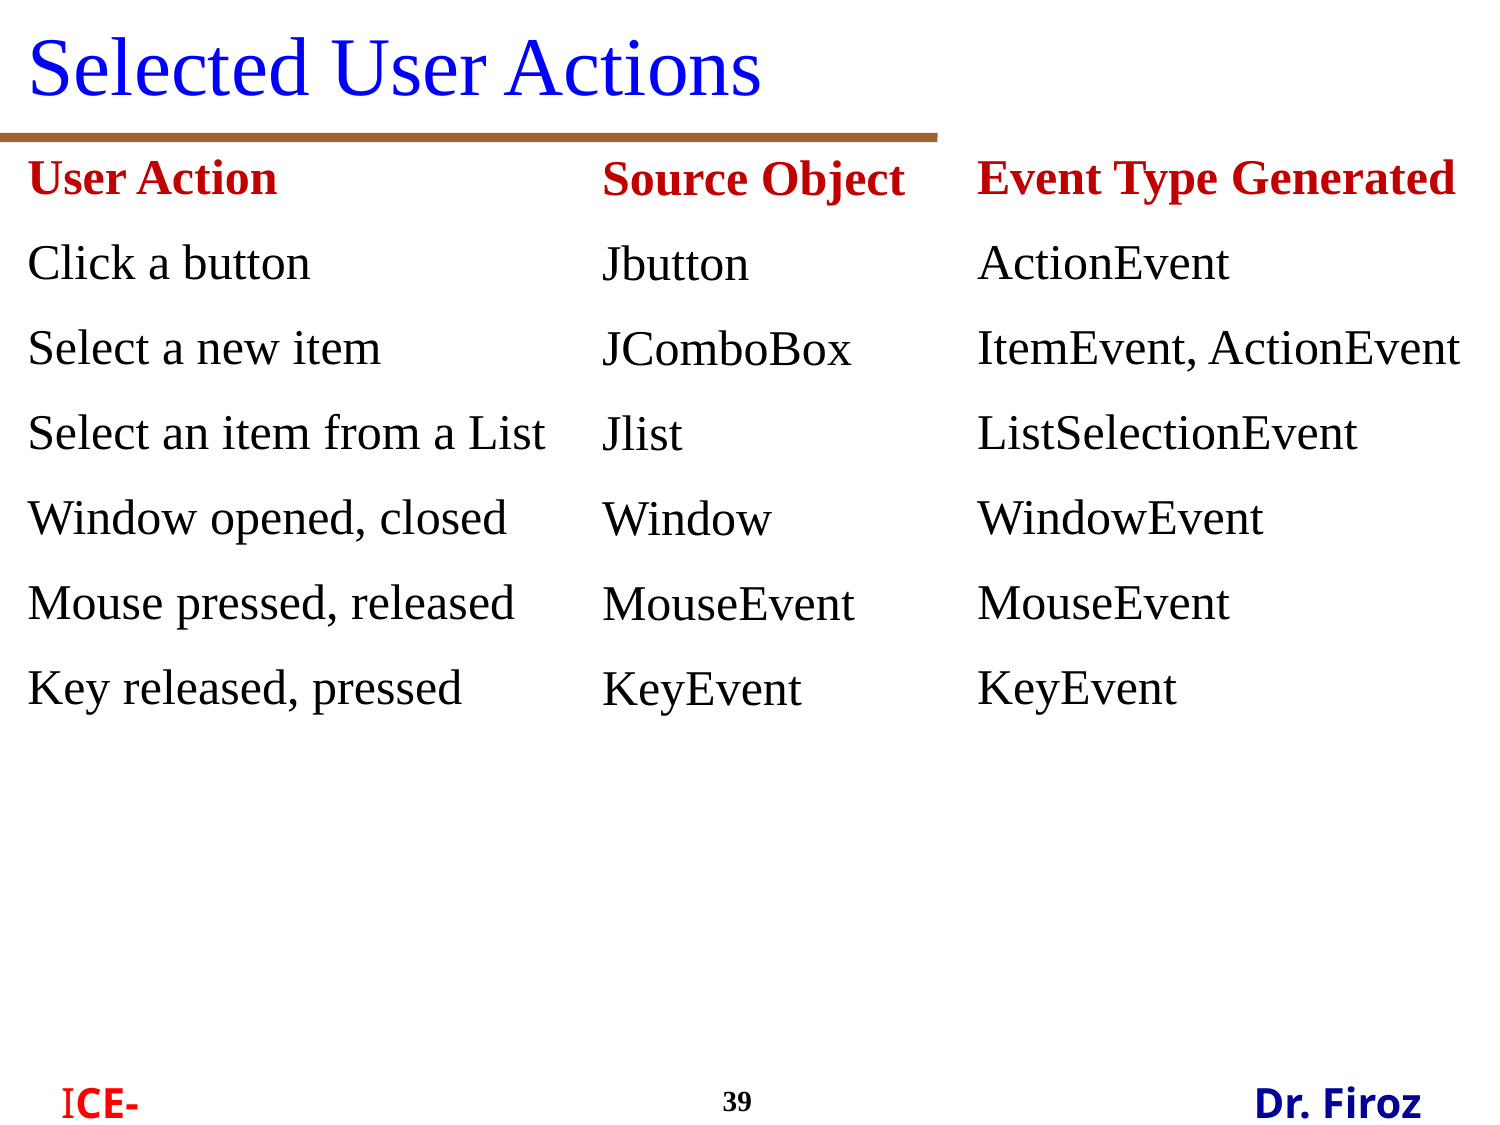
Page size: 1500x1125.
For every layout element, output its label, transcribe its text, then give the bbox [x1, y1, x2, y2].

slide_number 39 [687, 1074, 788, 1125]
text_box User Action Click a button Select a new item Select an item from a List Window opened, closed Mouse pressed, released Key released, pressed [12, 137, 563, 723]
text_box Source Object Jbutton JComboBox Jlist Window MouseEvent KeyEvent [587, 137, 975, 723]
text_box Event Type Generated ActionEvent ItemEvent, ActionEvent ListSelectionEvent WindowEvent MouseEvent KeyEvent [975, 137, 1488, 723]
title Selected User Actions [12, 0, 1288, 125]
